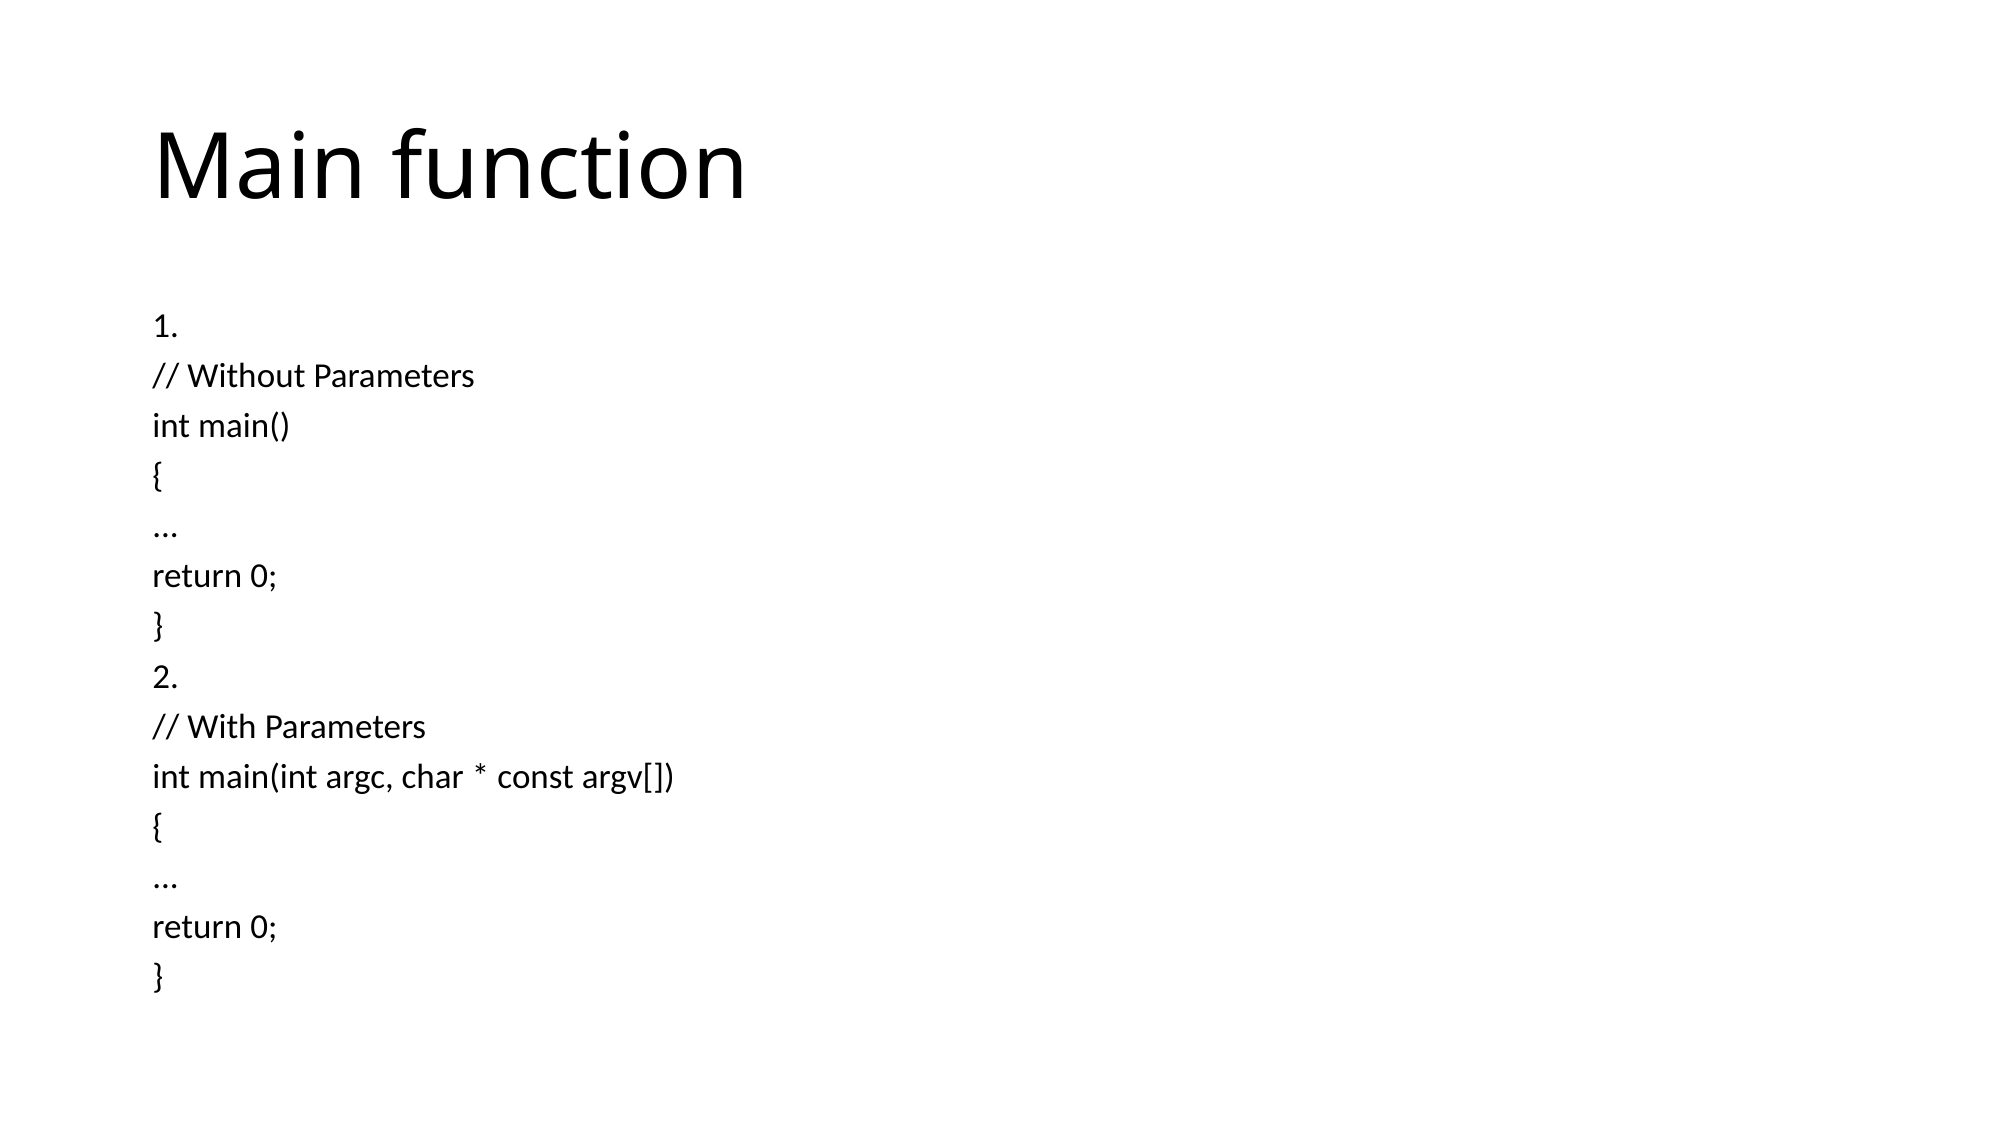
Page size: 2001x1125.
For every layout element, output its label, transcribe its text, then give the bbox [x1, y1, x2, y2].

list 1. // Without Parameters int main() { ... return 0; } 2. // With Parameters int main(int argc, char * const argv[]) { ... return 0; } [137, 299, 1863, 1014]
title Main function [137, 59, 1863, 278]
